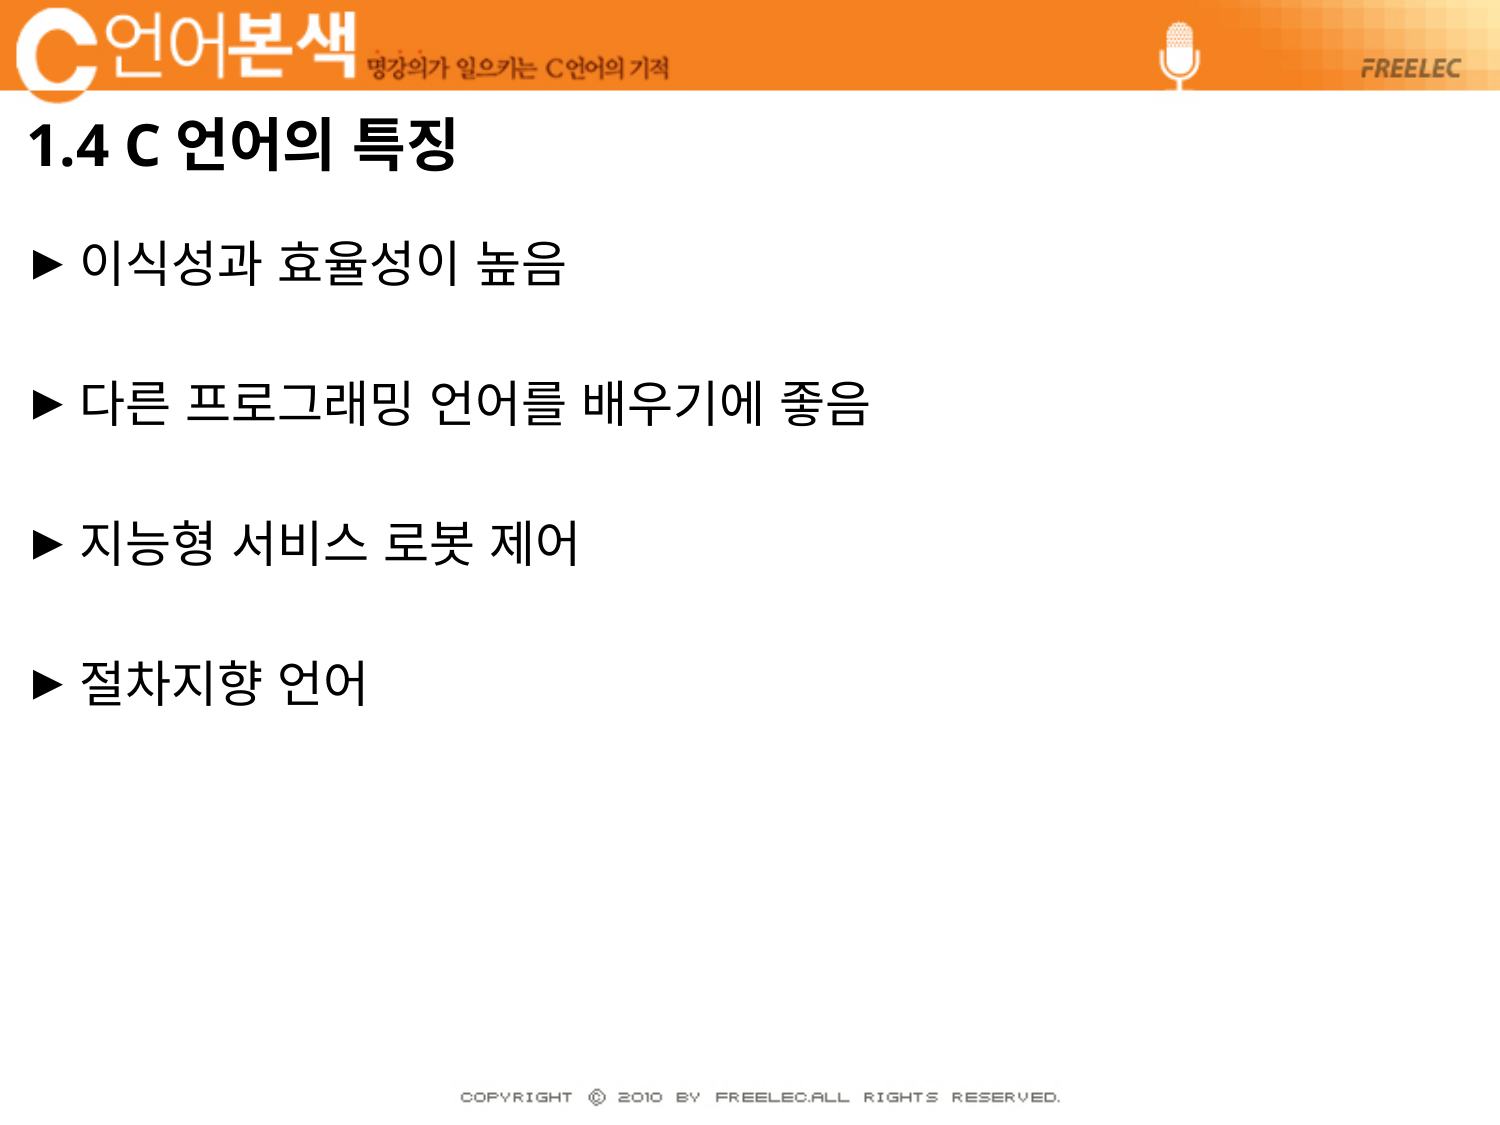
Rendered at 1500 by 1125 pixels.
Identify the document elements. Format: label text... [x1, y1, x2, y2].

picture [0, 0, 1500, 1125]
title 1.4 C언어의 특징 [11, 107, 1500, 178]
list 이식성과 효율성이 높음 다른 프로그래밍 언어를 배우기에 좋음 지능형 서비스 로봇 제어 절차지향 언어 [8, 225, 1500, 1079]
